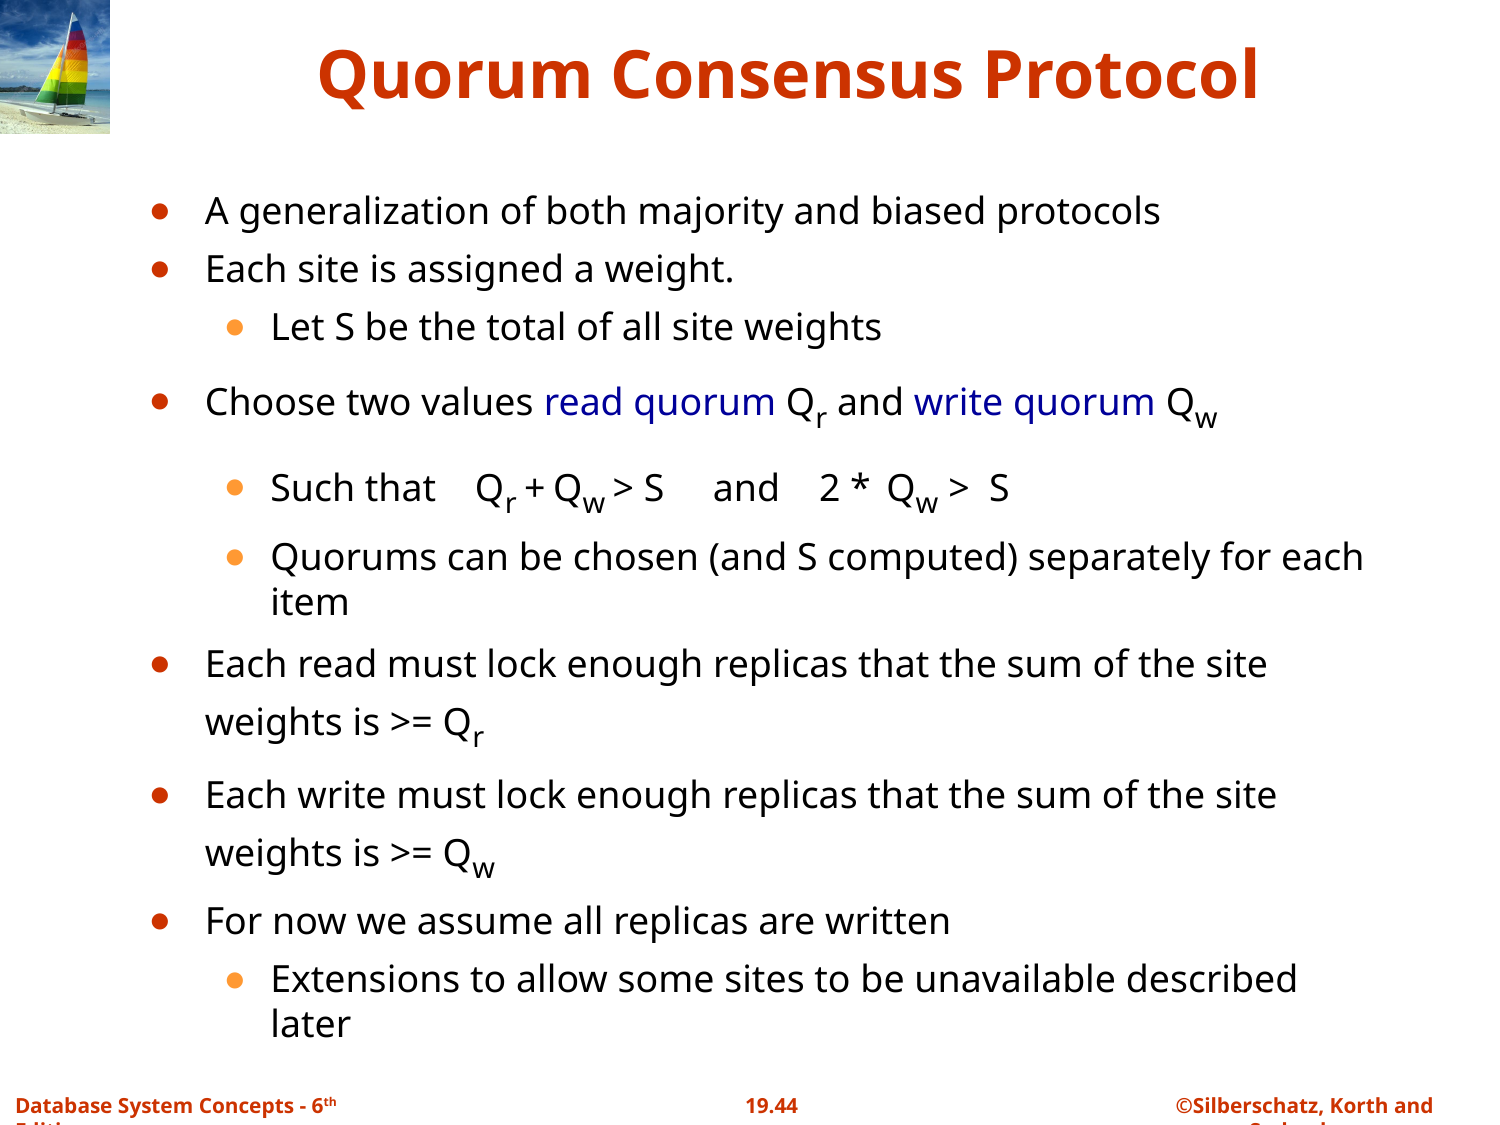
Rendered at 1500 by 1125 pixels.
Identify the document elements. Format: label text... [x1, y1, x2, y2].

list A generalization of both majority and biased protocols Each site is assigned a weight. Let S be the total of all site weights Choose two values read quorum Qr and write quorum Qw Such that Qr + Qw > S and 2 * Qw > S Quorums can be chosen (and S computed) separately for each item Each read must lock enough replicas that the sum of the site weights is >= Qr Each write must lock enough replicas that the sum of the site weights is >= Qw For now we assume all replicas are written Extensions to allow some sites to be unavailable described later [133, 179, 1391, 984]
picture [0, 0, 110, 134]
title Quorum Consensus Protocol [126, 19, 1451, 120]
